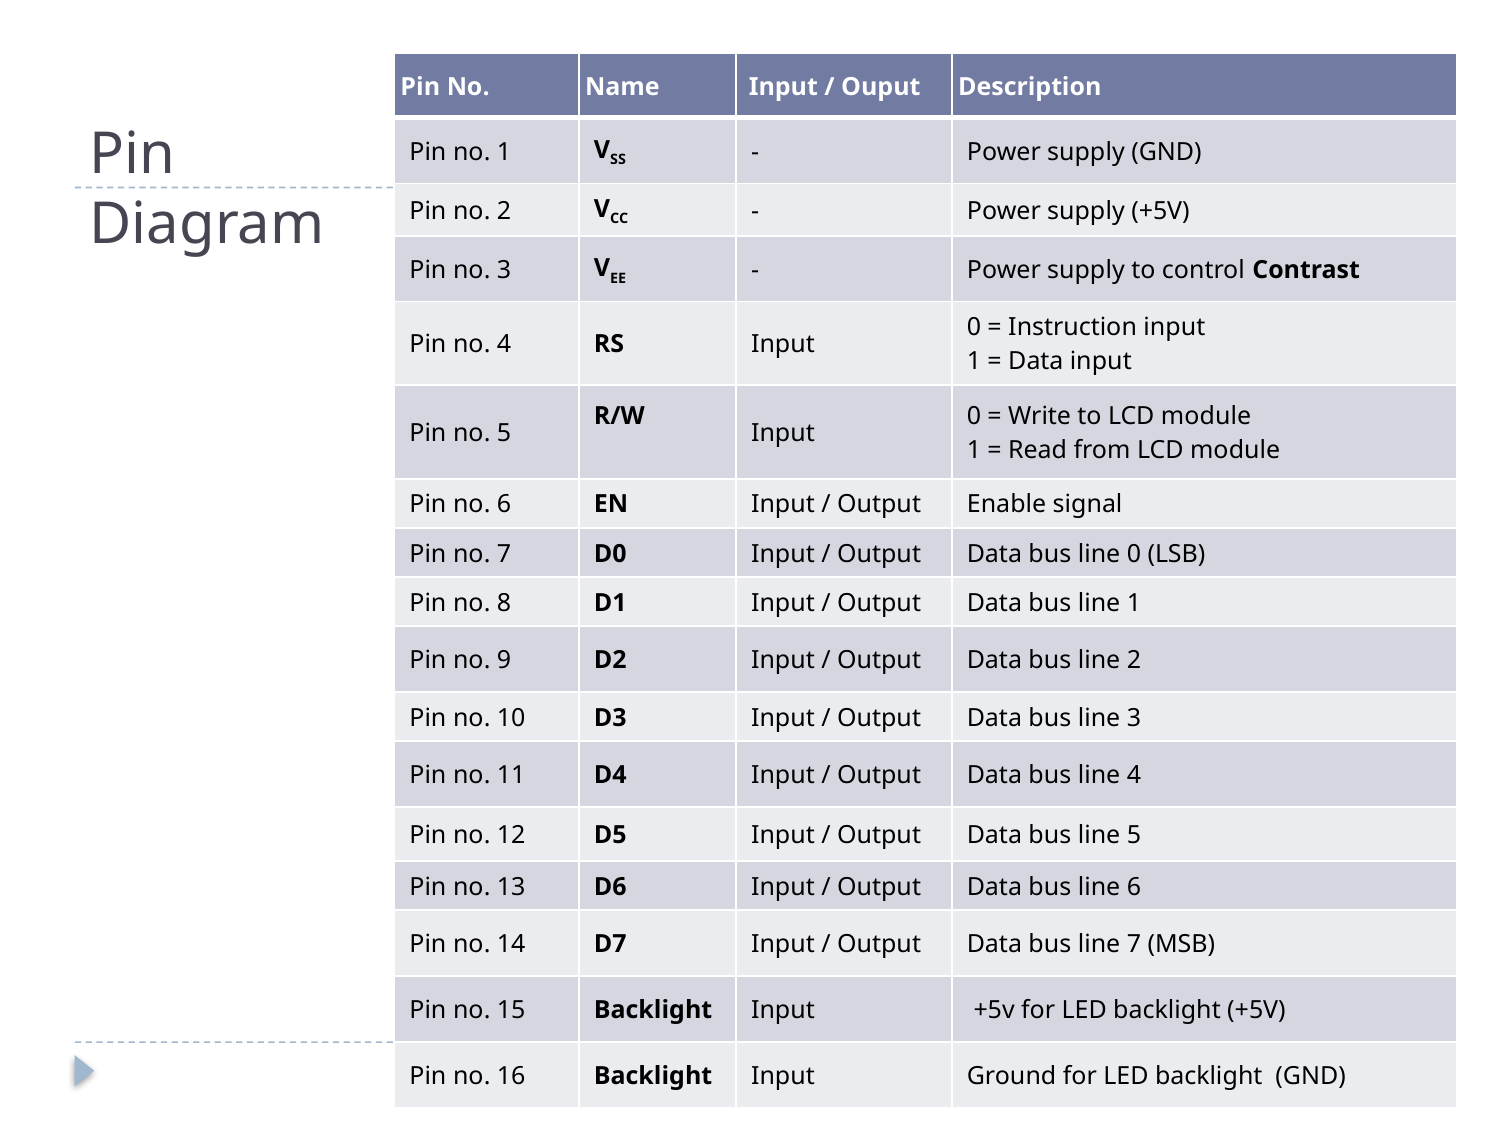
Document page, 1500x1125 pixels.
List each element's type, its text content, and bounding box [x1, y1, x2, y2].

table_cell Power supply (GND) [953, 120, 1456, 183]
table_cell - [737, 237, 951, 301]
table_cell Pin no. 16 [395, 1043, 578, 1107]
table_cell Pin no. 3 [395, 237, 578, 301]
table_cell Pin no. 5 [395, 386, 578, 478]
table_cell Input / Output [737, 480, 951, 527]
table_cell Backlight [580, 1043, 735, 1107]
table_cell Pin no. 11 [395, 742, 578, 806]
table_cell Pin no. 7 [395, 529, 578, 576]
table_cell Input / Output [737, 742, 951, 806]
table_cell Pin no. 15 [395, 977, 578, 1041]
table_cell Power supply to control Contrast [953, 237, 1456, 301]
table_cell D0 [580, 529, 735, 576]
table_cell Data bus line 6 [953, 862, 1456, 909]
table_cell VCC [580, 184, 735, 235]
table_cell D6 [580, 862, 735, 909]
table_cell Ground for LED backlight (GND) [953, 1043, 1456, 1107]
table_cell Input [737, 977, 951, 1041]
table_header Description [953, 54, 1456, 115]
title Pin Diagram [75, 62, 363, 263]
table_header Input / Ouput [737, 54, 951, 115]
table_cell Input / Output [737, 862, 951, 909]
table_cell Enable signal [953, 480, 1456, 527]
table_cell VSS [580, 120, 735, 183]
table_cell Pin no. 9 [395, 627, 578, 691]
table_cell Input / Output [737, 578, 951, 625]
table_cell Input / Output [737, 693, 951, 740]
table_cell Backlight [580, 977, 735, 1041]
table_cell Pin no. 13 [395, 862, 578, 909]
table_cell Pin no. 1 [395, 120, 578, 183]
table_cell D4 [580, 742, 735, 806]
table_cell - [737, 120, 951, 183]
table_cell EN [580, 480, 735, 527]
table_cell Input / Output [737, 808, 951, 860]
table_cell Input [737, 386, 951, 478]
table_cell Pin no. 14 [395, 911, 578, 975]
table_cell RS [580, 302, 735, 384]
table_cell Data bus line 3 [953, 693, 1456, 740]
table_cell Data bus line 5 [953, 808, 1456, 860]
table_cell Pin no. 12 [395, 808, 578, 860]
table_cell D1 [580, 578, 735, 625]
table_cell Power supply (+5V) [953, 184, 1456, 235]
table_cell Input / Output [737, 627, 951, 691]
table_cell Data bus line 4 [953, 742, 1456, 806]
table_cell Data bus line 2 [953, 627, 1456, 691]
table_cell Pin no. 4 [395, 302, 578, 384]
table_cell Pin no. 6 [395, 480, 578, 527]
table_cell Input / Output [737, 911, 951, 975]
table_cell Pin no. 8 [395, 578, 578, 625]
table_cell Data bus line 0 (LSB) [953, 529, 1456, 576]
table_cell R/W [580, 386, 735, 478]
table_cell Pin no. 2 [395, 184, 578, 235]
table_cell D2 [580, 627, 735, 691]
table_cell Input [737, 302, 951, 384]
table_cell D3 [580, 693, 735, 740]
table_cell Pin no. 10 [395, 693, 578, 740]
table_cell D5 [580, 808, 735, 860]
table_cell VEE [580, 237, 735, 301]
table_header Pin No. [395, 54, 578, 115]
table_header Name [580, 54, 735, 115]
table_cell - [737, 184, 951, 235]
table_cell 0 = Write to LCD module 1 = Read from LCD module [953, 386, 1456, 478]
table_cell D7 [580, 911, 735, 975]
table_cell Data bus line 7 (MSB) [953, 911, 1456, 975]
table_cell 0 = Instruction input 1 = Data input [953, 302, 1456, 384]
table_cell Input / Output [737, 529, 951, 576]
table_cell +5v for LED backlight (+5V) [953, 977, 1456, 1041]
table_cell Input [737, 1043, 951, 1107]
table_cell Data bus line 1 [953, 578, 1456, 625]
